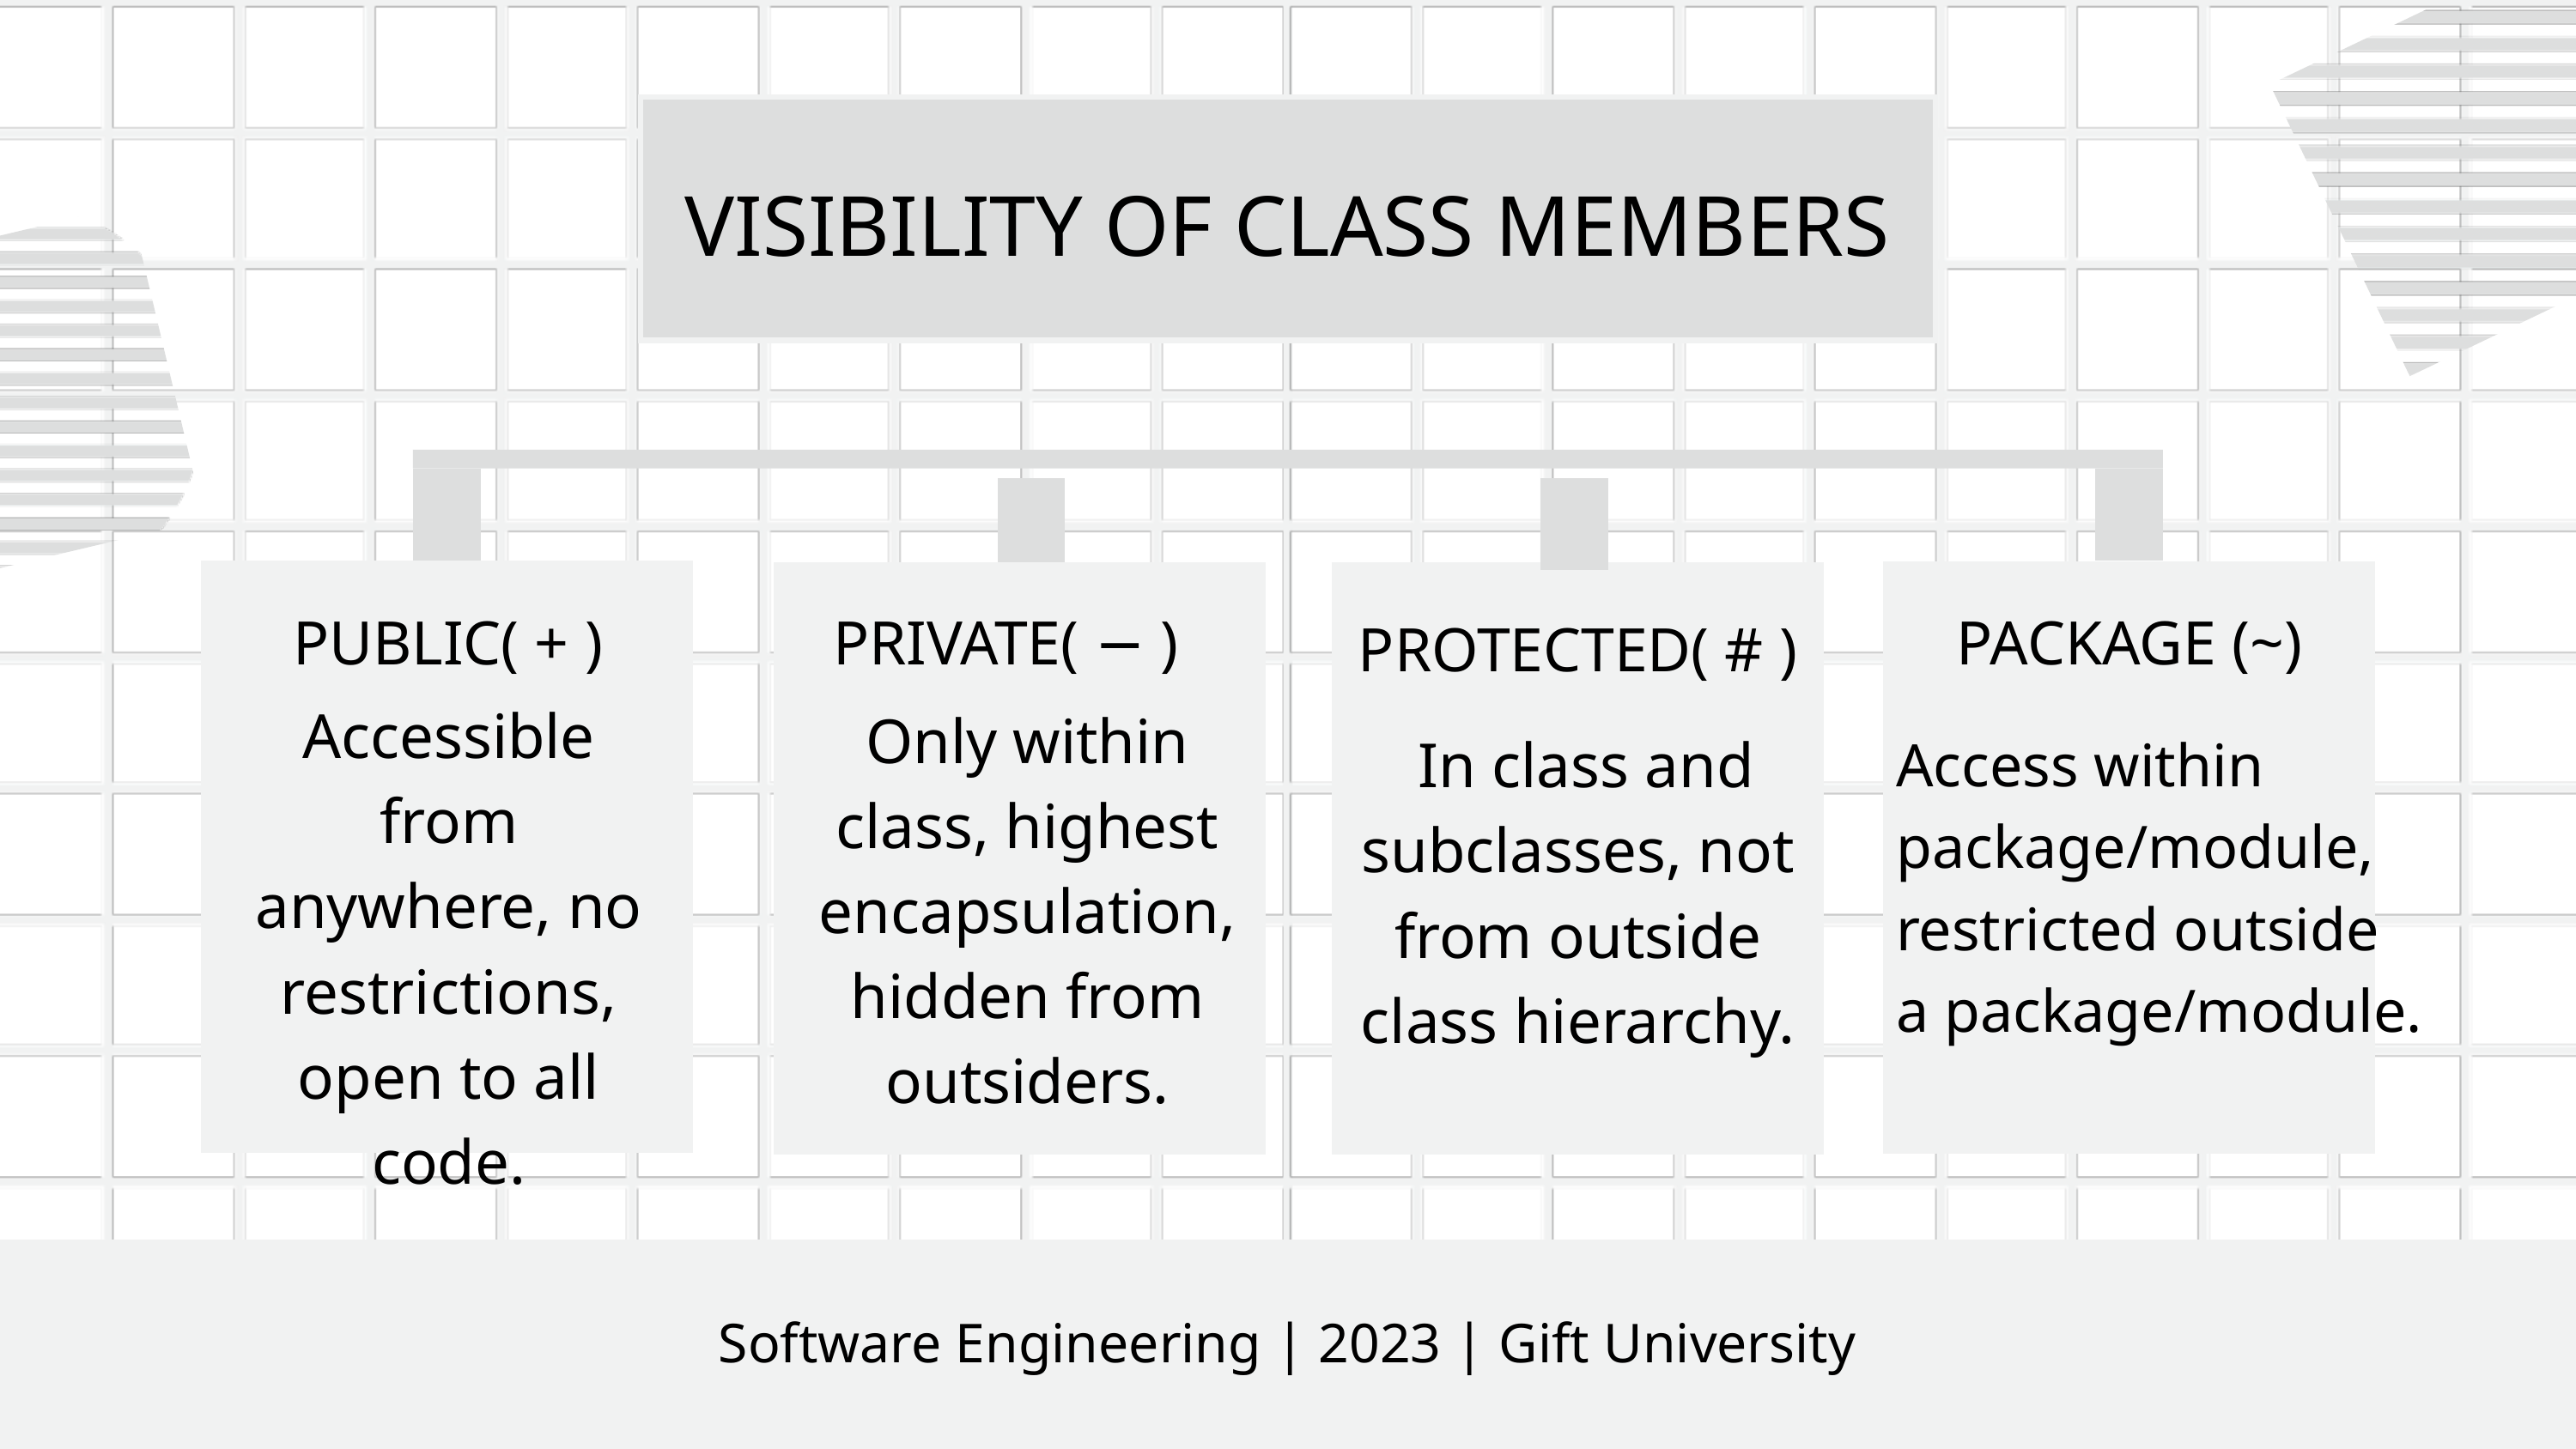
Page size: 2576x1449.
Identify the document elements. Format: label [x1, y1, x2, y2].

text_box [2094, 468, 2164, 560]
text_box [412, 468, 481, 561]
text_box [200, 560, 693, 1154]
text_box [997, 477, 1066, 561]
text_box [0, 1239, 2576, 1449]
text_box [640, 96, 1936, 341]
text_box [1882, 561, 2376, 1155]
text_box [1332, 561, 1825, 1155]
text_box [773, 561, 1266, 1155]
text_box [1540, 477, 1609, 571]
text_box [0, 0, 2576, 1236]
